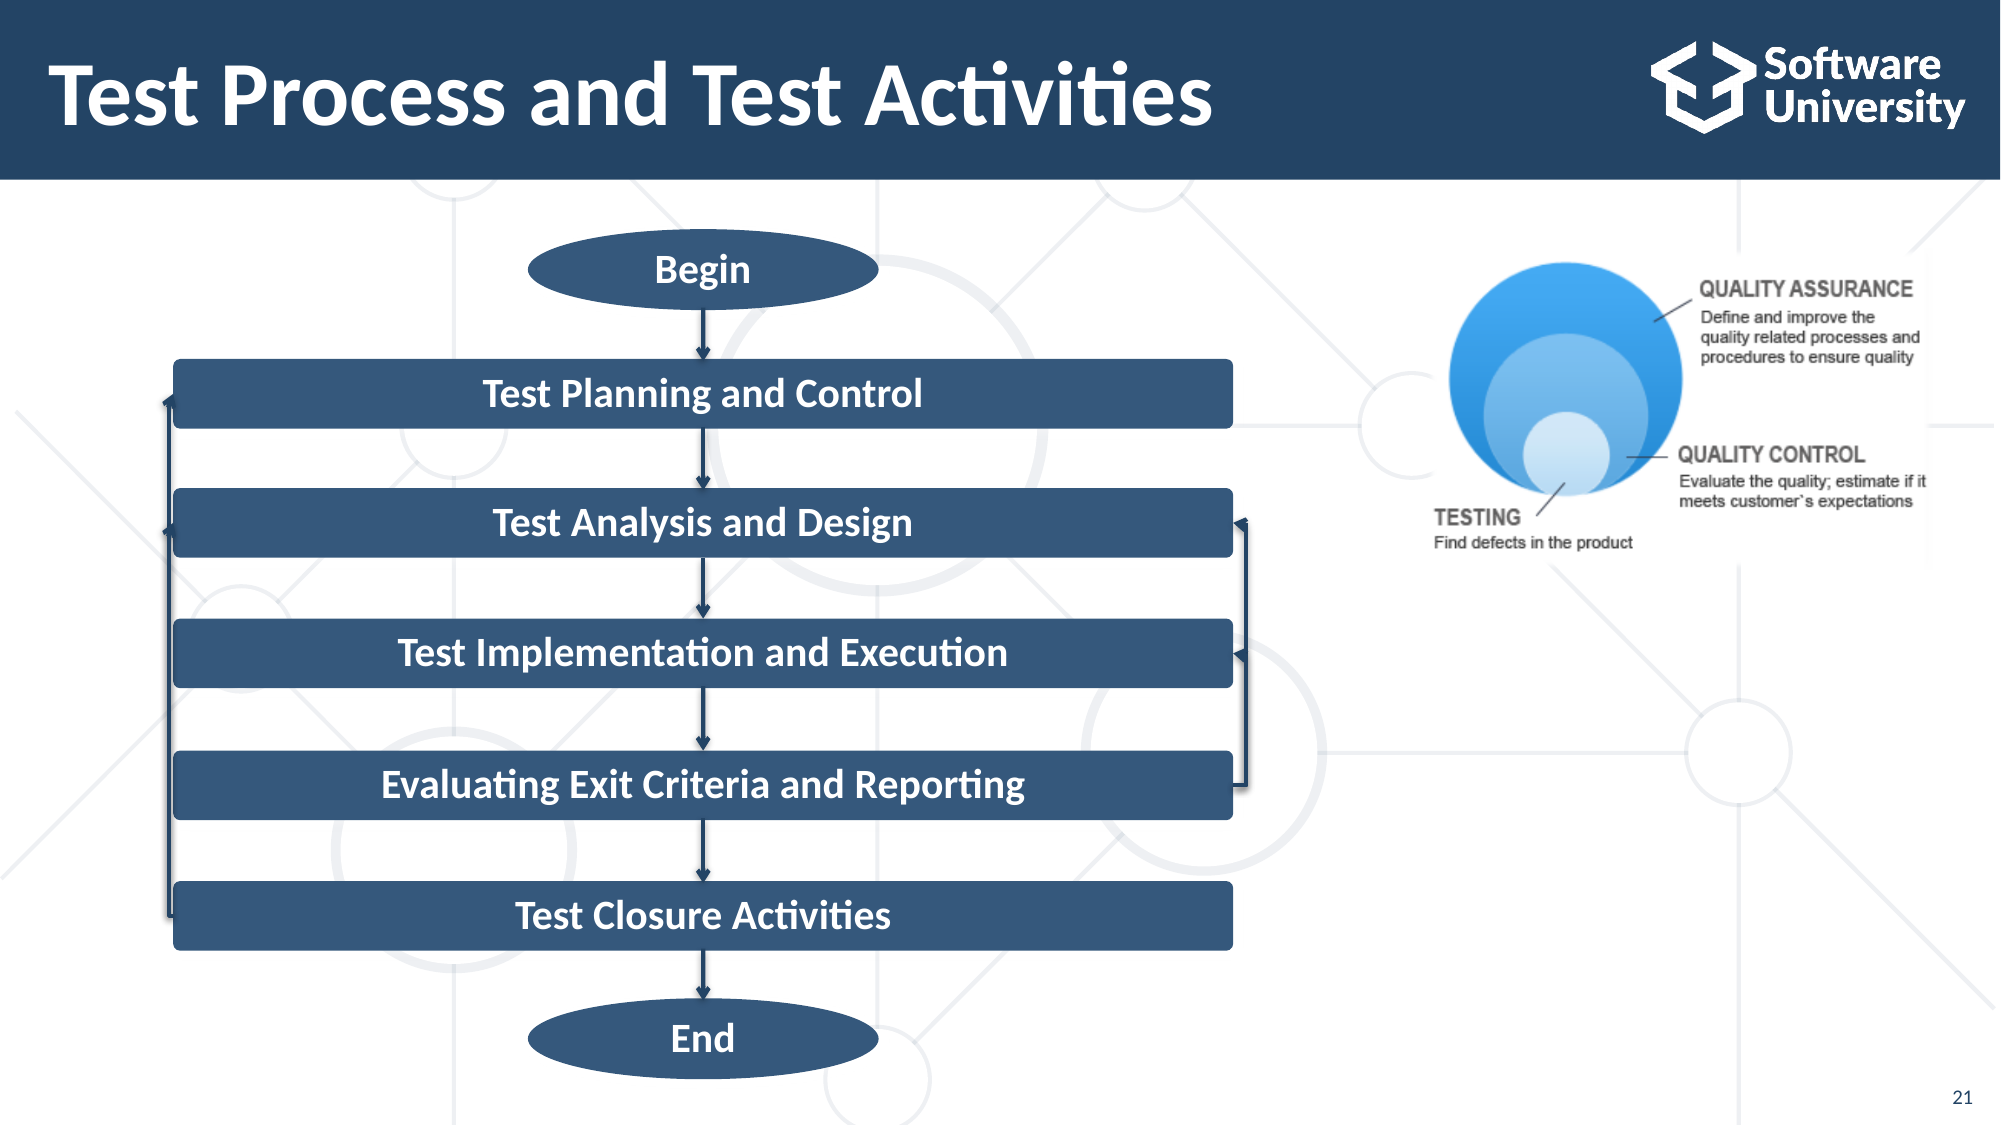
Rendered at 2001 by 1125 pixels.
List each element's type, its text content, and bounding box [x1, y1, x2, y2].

title Test Process and Test Activities [715, 16, 1625, 162]
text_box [181, 487, 1234, 558]
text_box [527, 228, 879, 311]
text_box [172, 358, 1234, 429]
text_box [172, 393, 177, 522]
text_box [172, 522, 177, 917]
slide_number 21 [1927, 1067, 1989, 1117]
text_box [527, 998, 879, 1080]
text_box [1232, 653, 1237, 786]
picture [1393, 215, 1966, 602]
picture [1651, 41, 1966, 134]
text_box [25, 0, 517, 321]
text_box [517, 0, 715, 234]
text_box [182, 618, 1227, 689]
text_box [182, 750, 1234, 821]
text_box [172, 880, 1234, 951]
